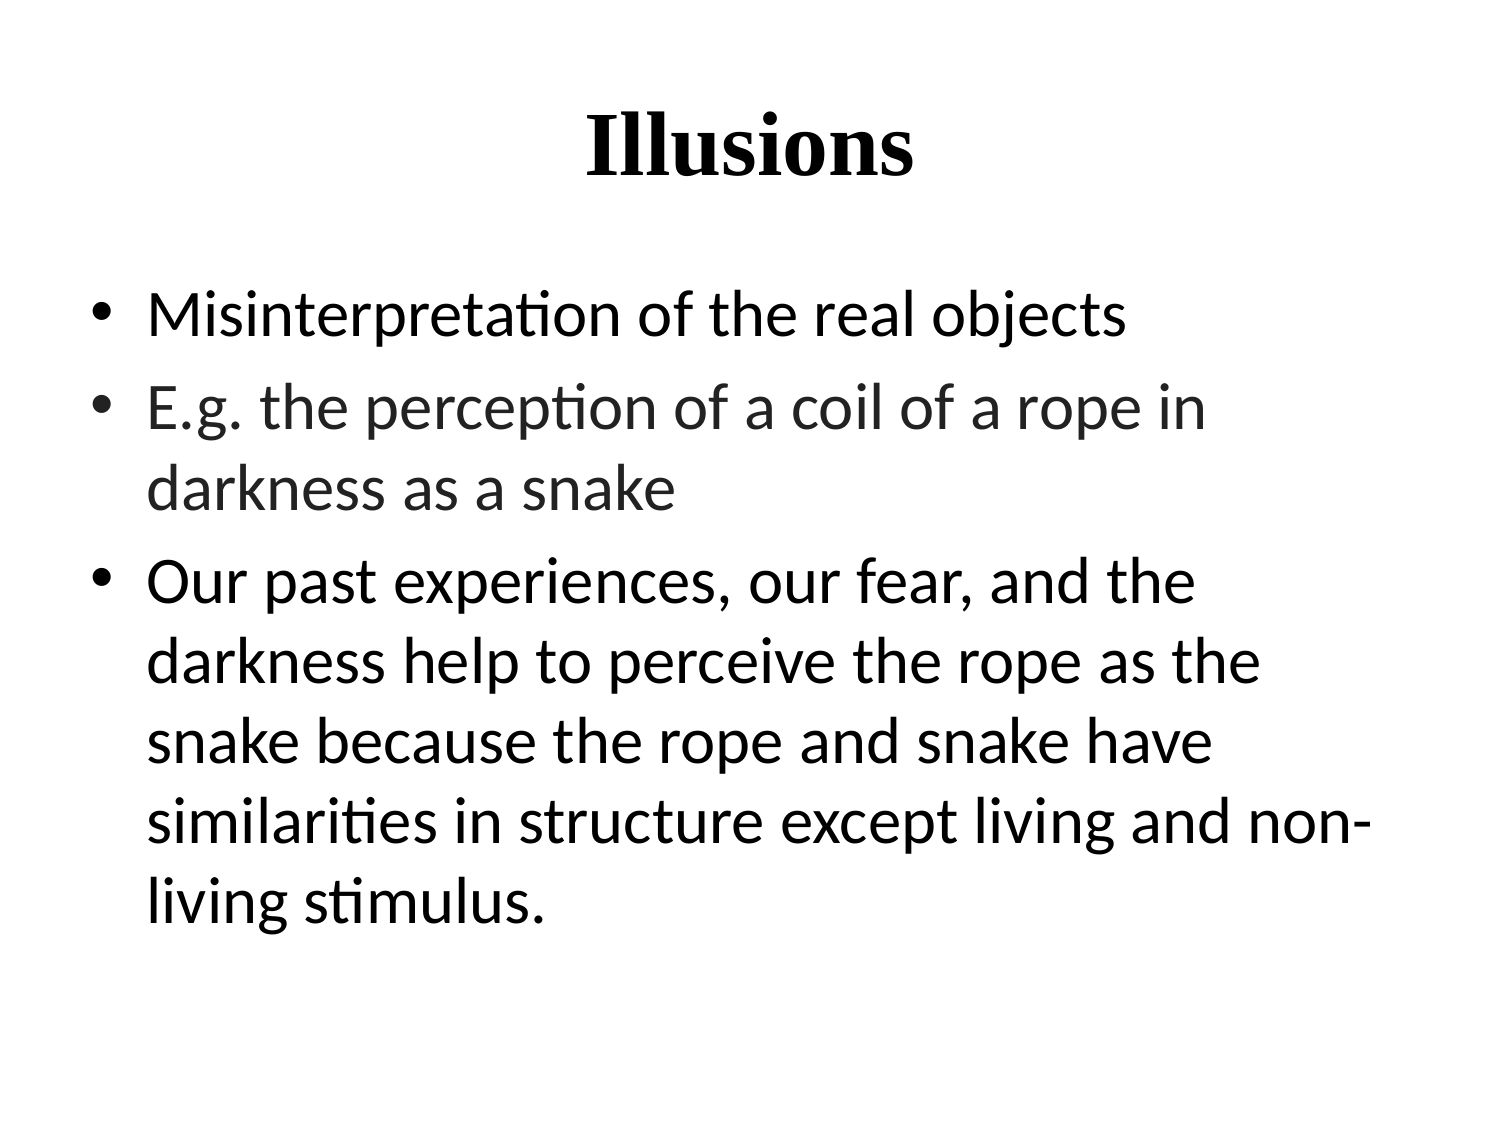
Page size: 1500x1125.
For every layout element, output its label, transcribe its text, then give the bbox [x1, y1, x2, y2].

list Misinterpretation of the real objects E.g. the perception of a coil of a rope in darkness as a snake Our past experiences, our fear, and the darkness help to perceive the rope as the snake because the rope and snake have similarities in structure except living and non-living stimulus. [75, 262, 1425, 1005]
title Illusions [75, 45, 1425, 233]
